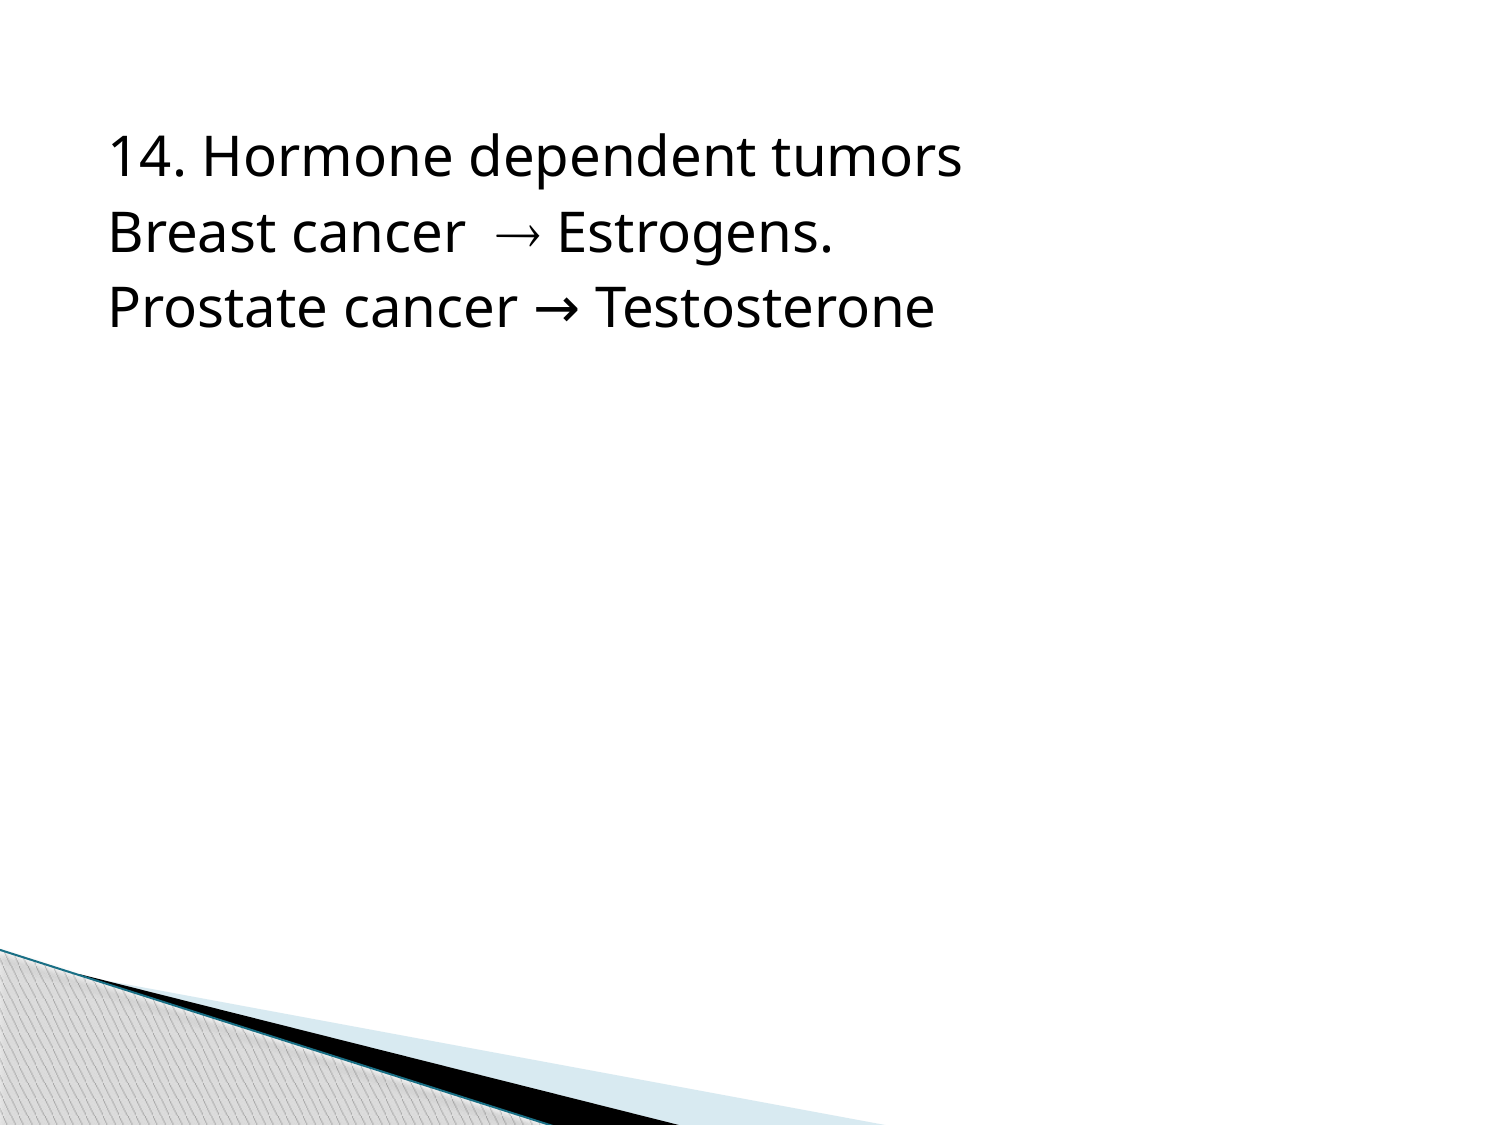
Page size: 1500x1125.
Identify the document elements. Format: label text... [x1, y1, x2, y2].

list 14. Hormone dependent tumors Breast cancer  Estrogens. Prostate cancer → Testosterone [75, 112, 1425, 1005]
